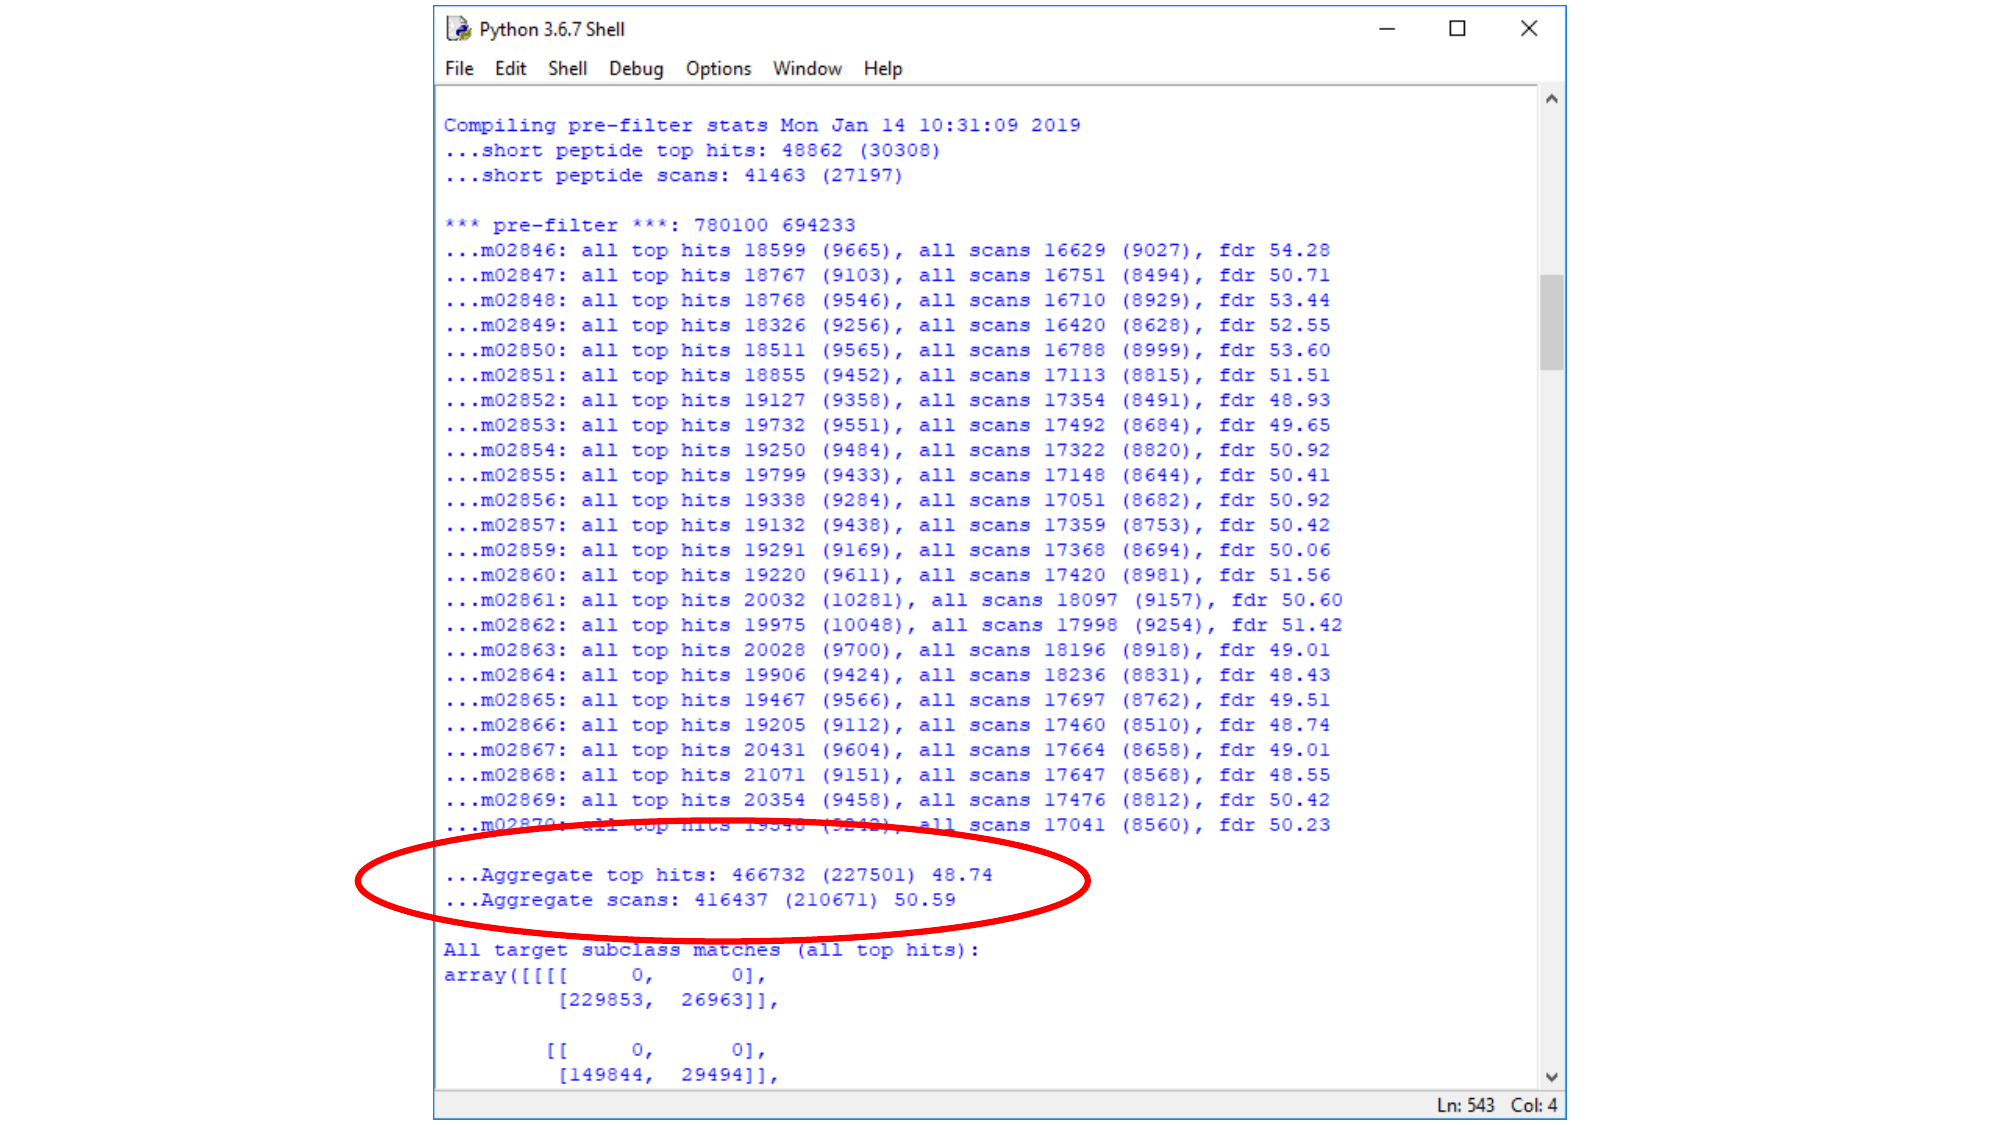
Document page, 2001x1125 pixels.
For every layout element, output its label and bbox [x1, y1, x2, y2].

text_box [356, 843, 433, 919]
picture [433, 5, 1567, 1120]
